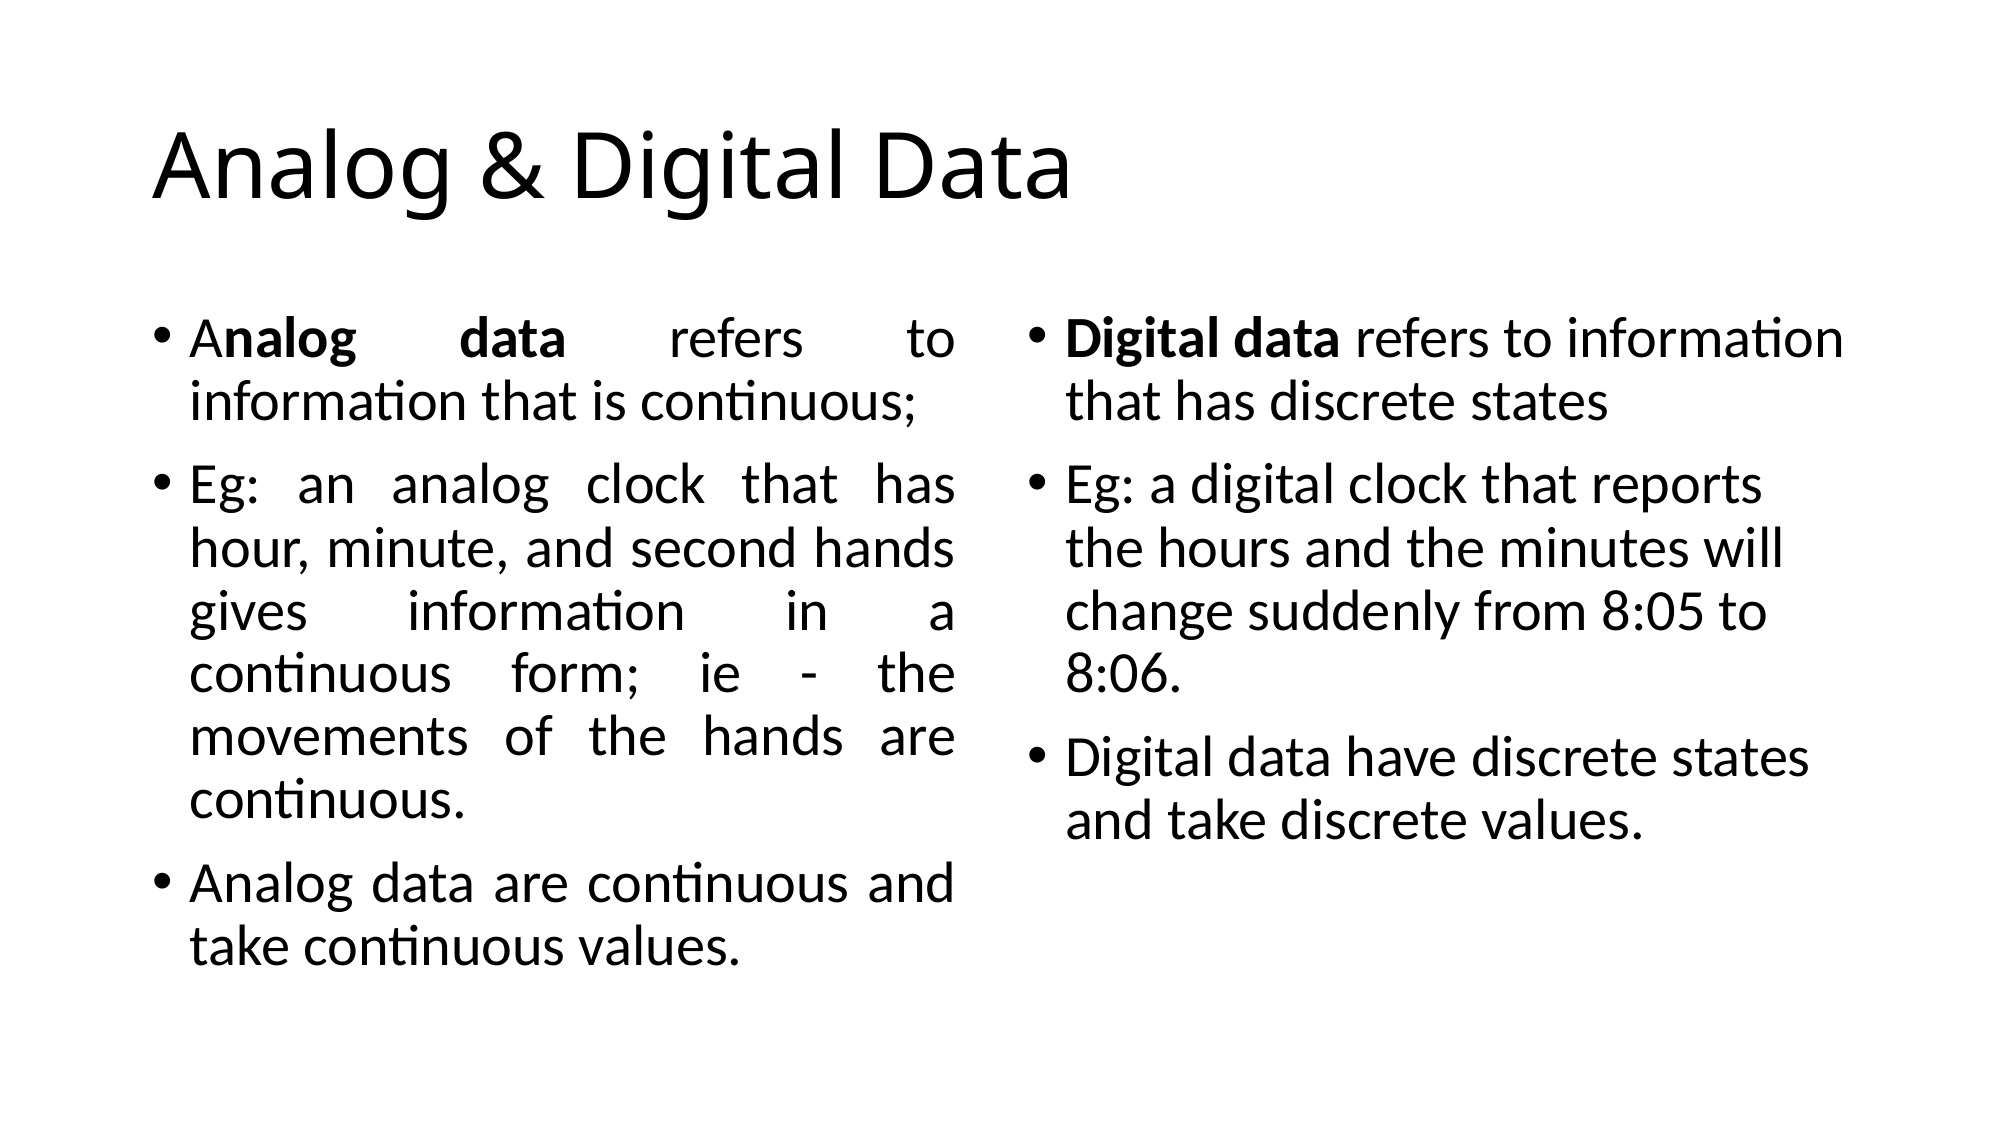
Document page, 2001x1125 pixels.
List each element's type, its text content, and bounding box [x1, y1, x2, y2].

list Digital data refers to information that has discrete states Eg: a digital clock that reports the hours and the minutes will change suddenly from 8:05 to 8:06. Digital data have discrete states and take discrete values. [1012, 299, 1863, 1014]
title Analog & Digital Data [137, 59, 1863, 278]
list Analog data refers to information that is continuous; Eg: an analog clock that has hour, minute, and second hands gives information in a continuous form; ie - the movements of the hands are continuous. Analog data are continuous and take continuous values. [137, 299, 972, 1014]
